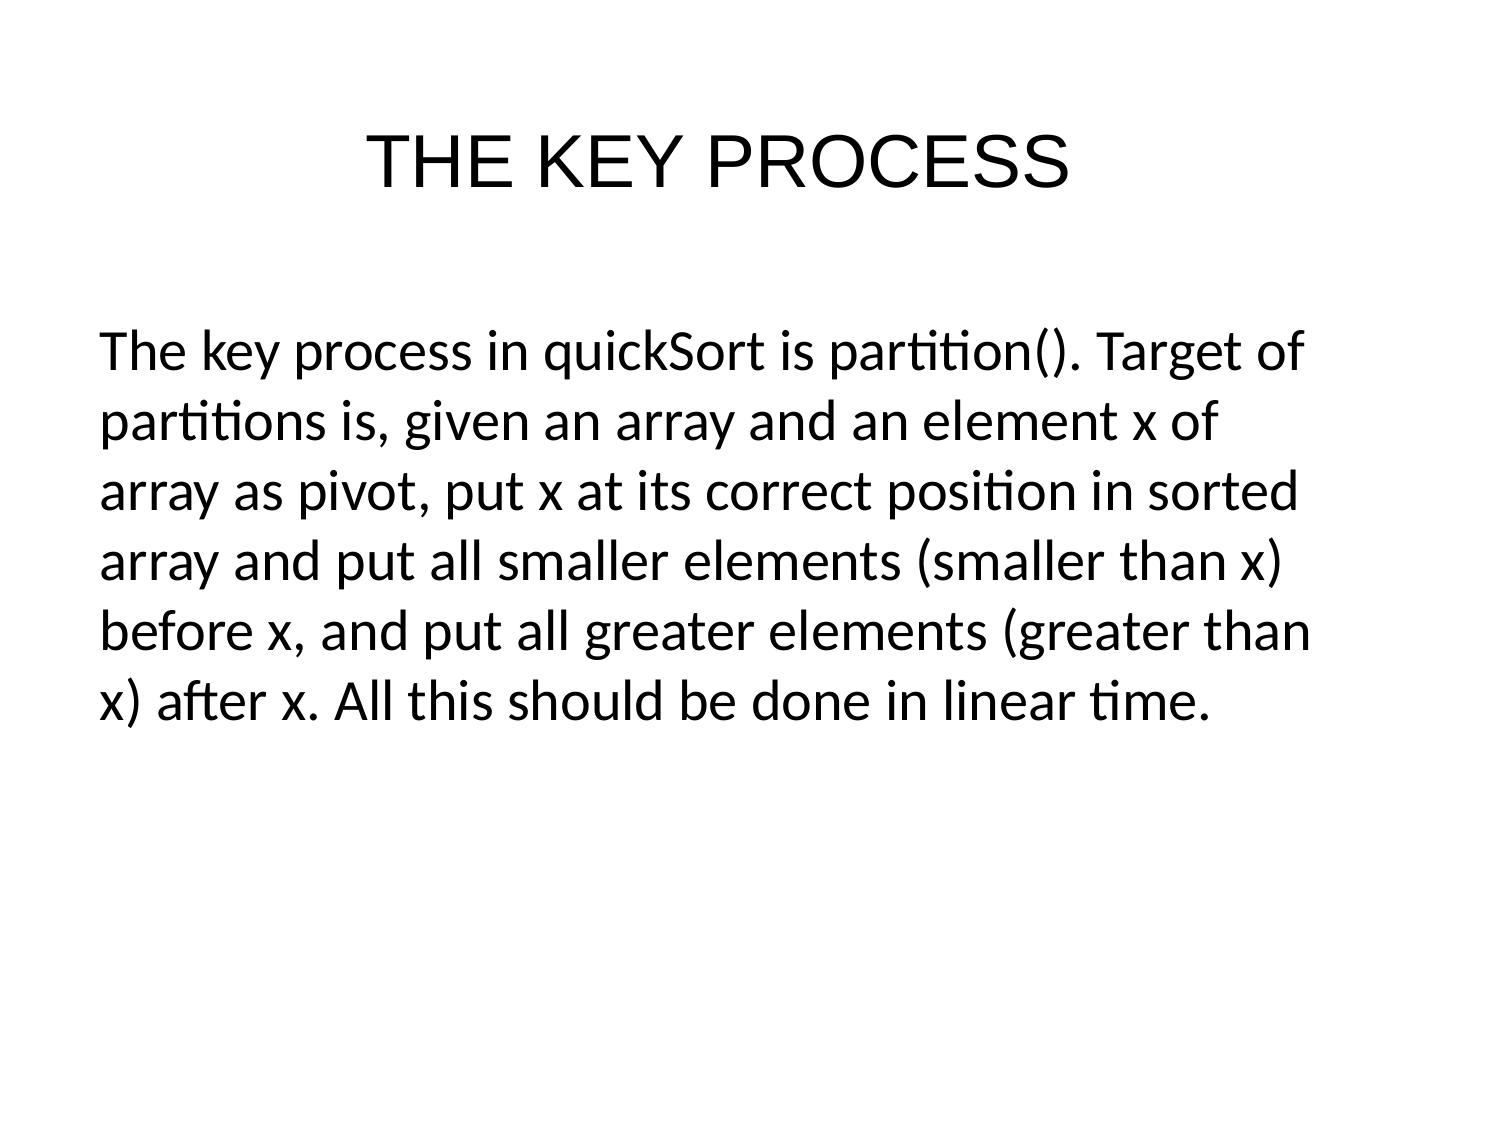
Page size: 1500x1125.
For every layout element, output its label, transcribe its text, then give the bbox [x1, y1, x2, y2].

title THE KEY PROCESS [50, 112, 1388, 204]
list The key process in quickSort is partition(). Target of partitions is, given an array and an element x of array as pivot, put x at its correct position in sorted array and put all smaller elements (smaller than x) before x, and put all greater elements (greater than x) after x. All this should be done in linear time. [99, 312, 1350, 737]
